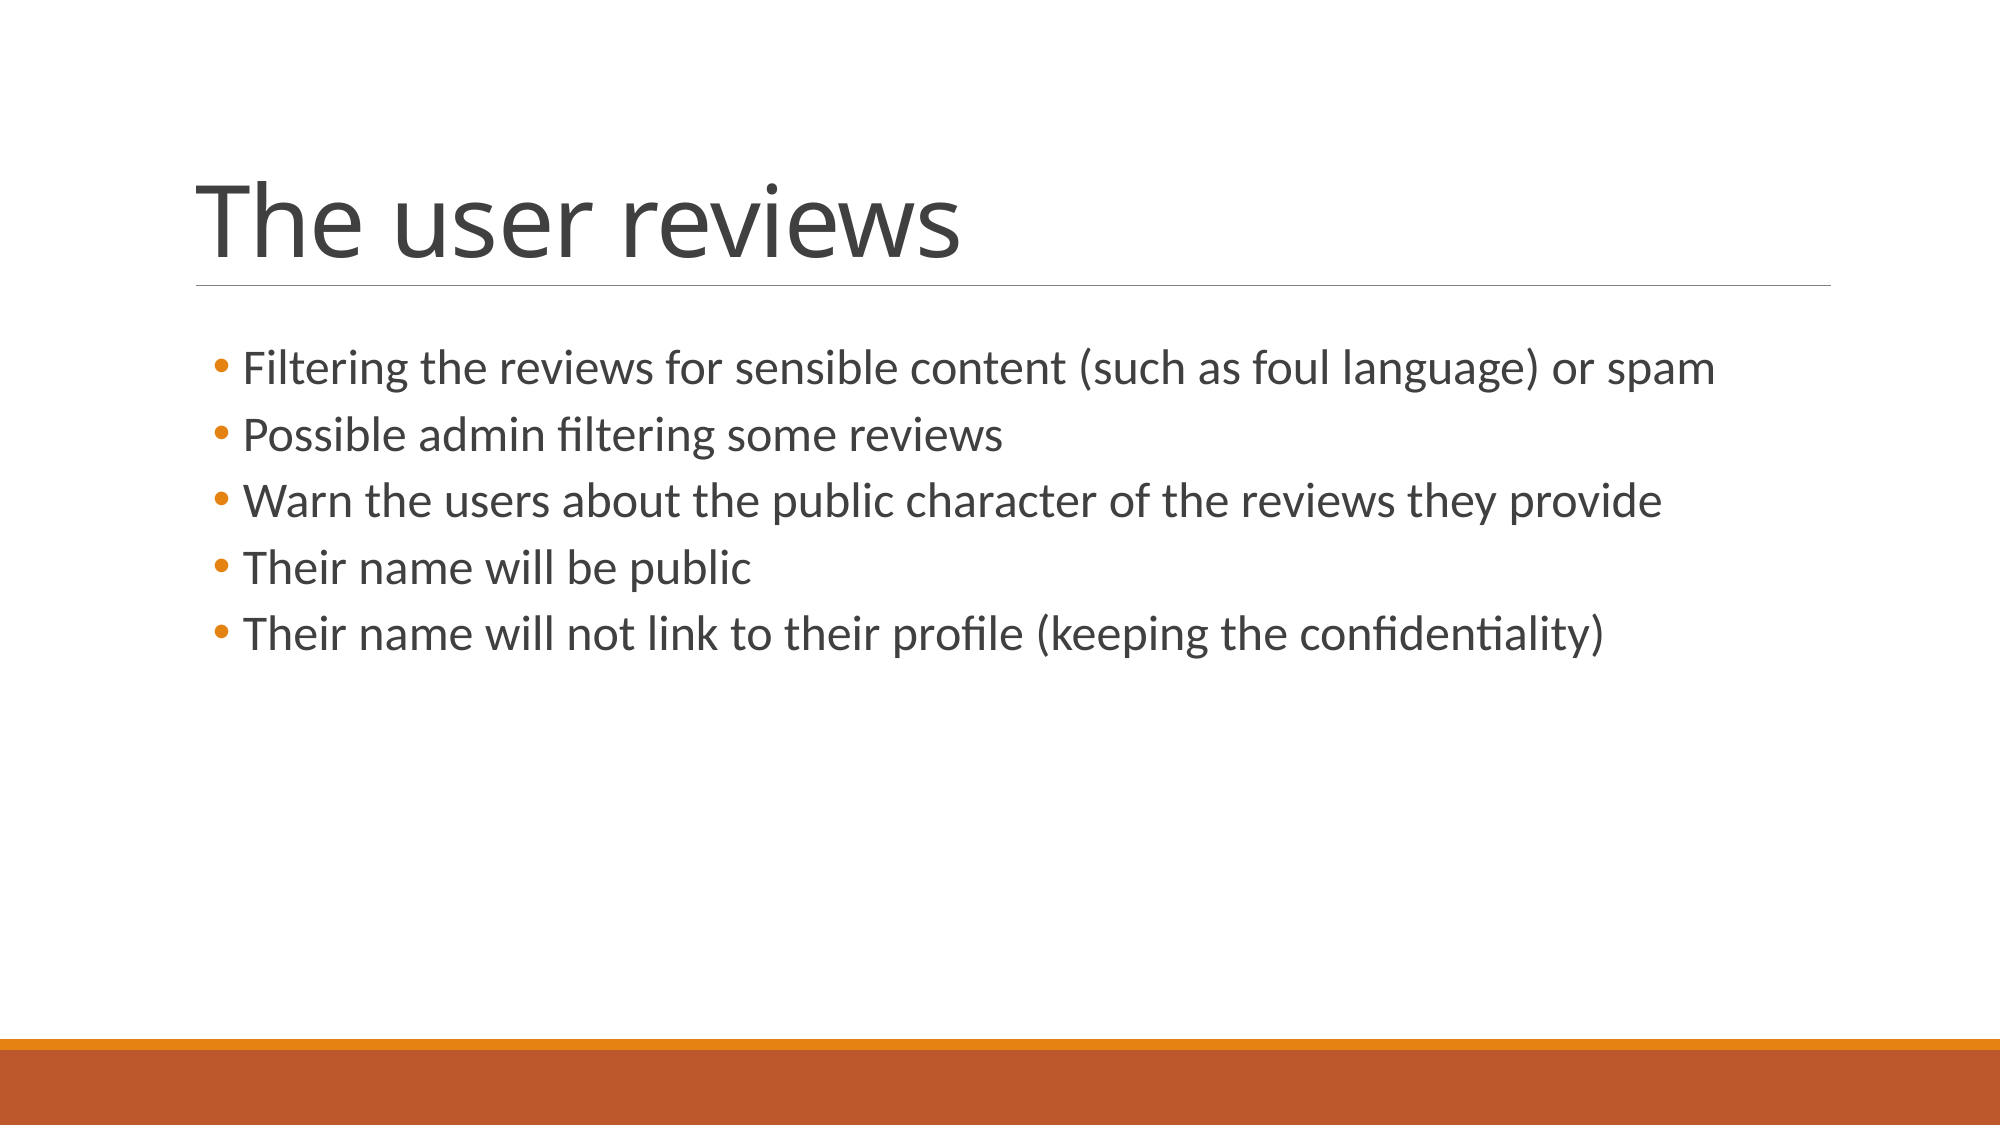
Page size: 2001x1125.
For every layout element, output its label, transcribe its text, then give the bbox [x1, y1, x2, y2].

list Filtering the reviews for sensible content (such as foul language) or spam Possible admin filtering some reviews Warn the users about the public character of the reviews they provide Their name will be public Their name will not link to their profile (keeping the confidentiality) [180, 334, 1830, 1125]
title The user reviews [180, 47, 1830, 285]
